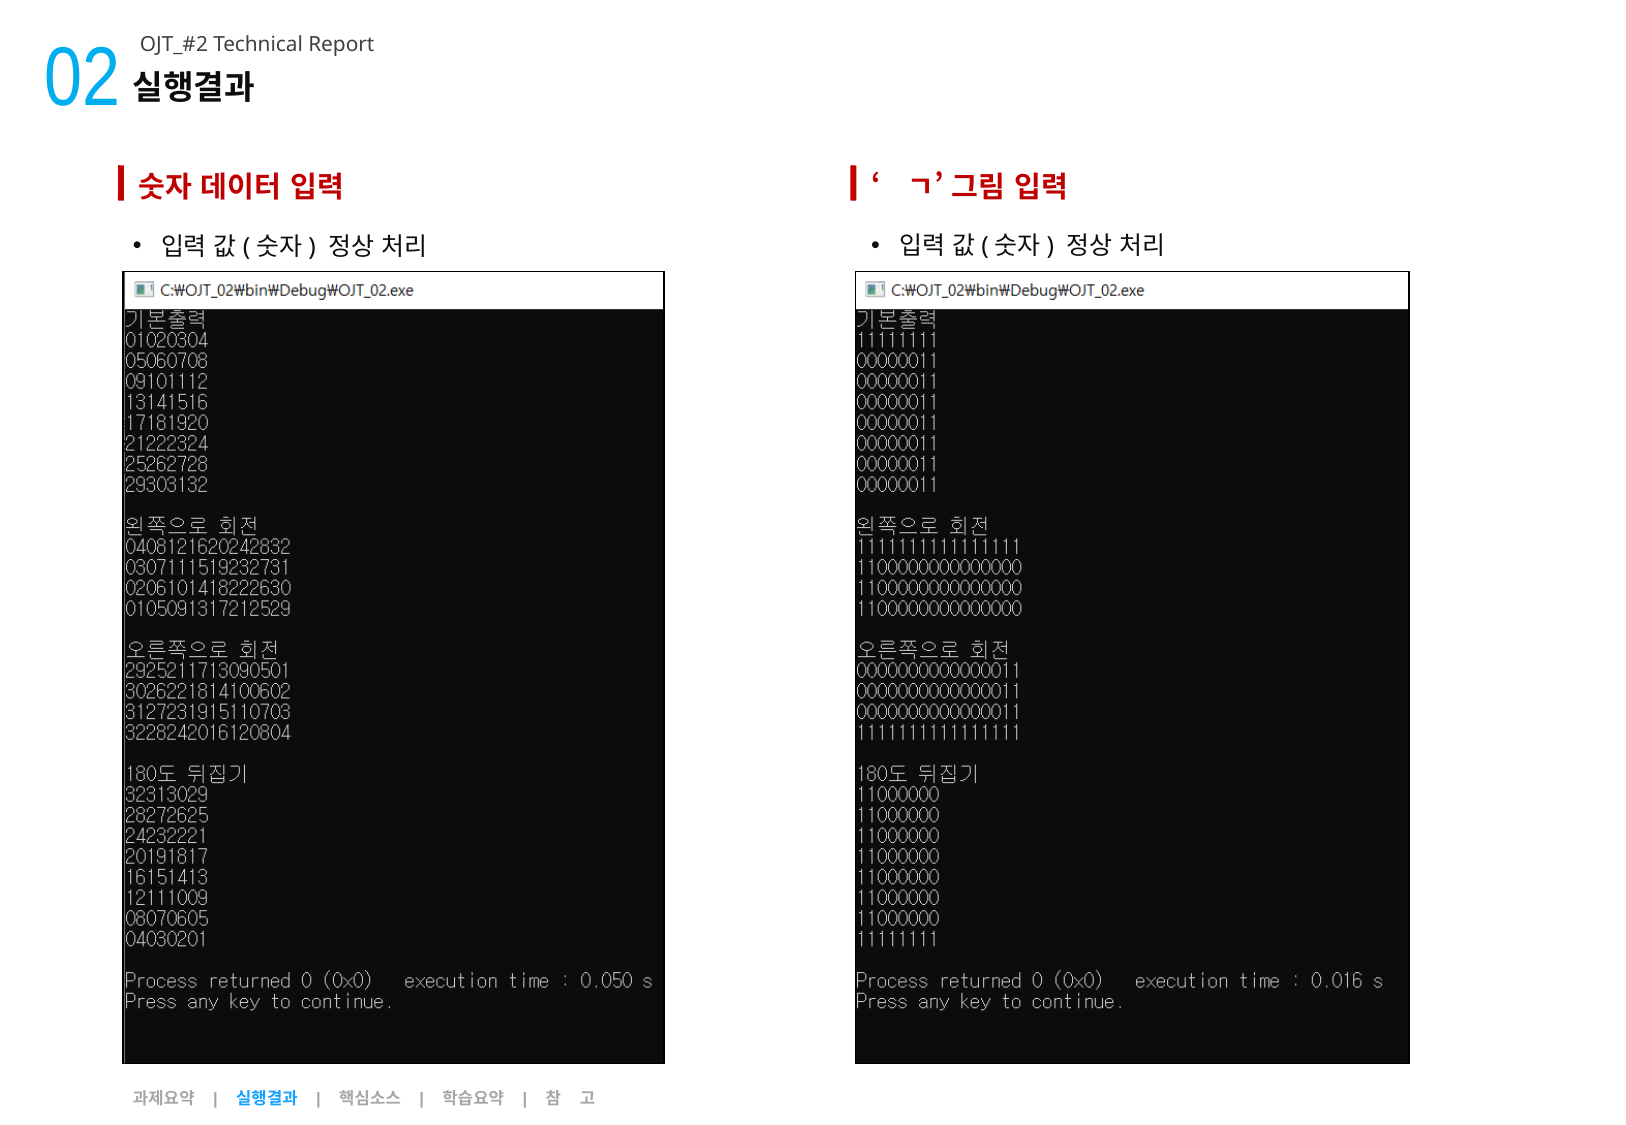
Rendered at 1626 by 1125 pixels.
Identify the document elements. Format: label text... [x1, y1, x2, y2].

picture [123, 271, 664, 1064]
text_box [117, 165, 597, 210]
picture [856, 271, 1409, 1064]
text_box 입력 값(숫자) 정상 처리 [118, 212, 1507, 267]
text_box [29, 11, 1005, 134]
text_box 입력 값(숫자) 정상 처리 [856, 211, 1570, 266]
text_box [850, 165, 1329, 210]
text_box 과제요약 | 실행결과 | 핵심소스 | 학습요약 | 참 고 [118, 1080, 1625, 1116]
